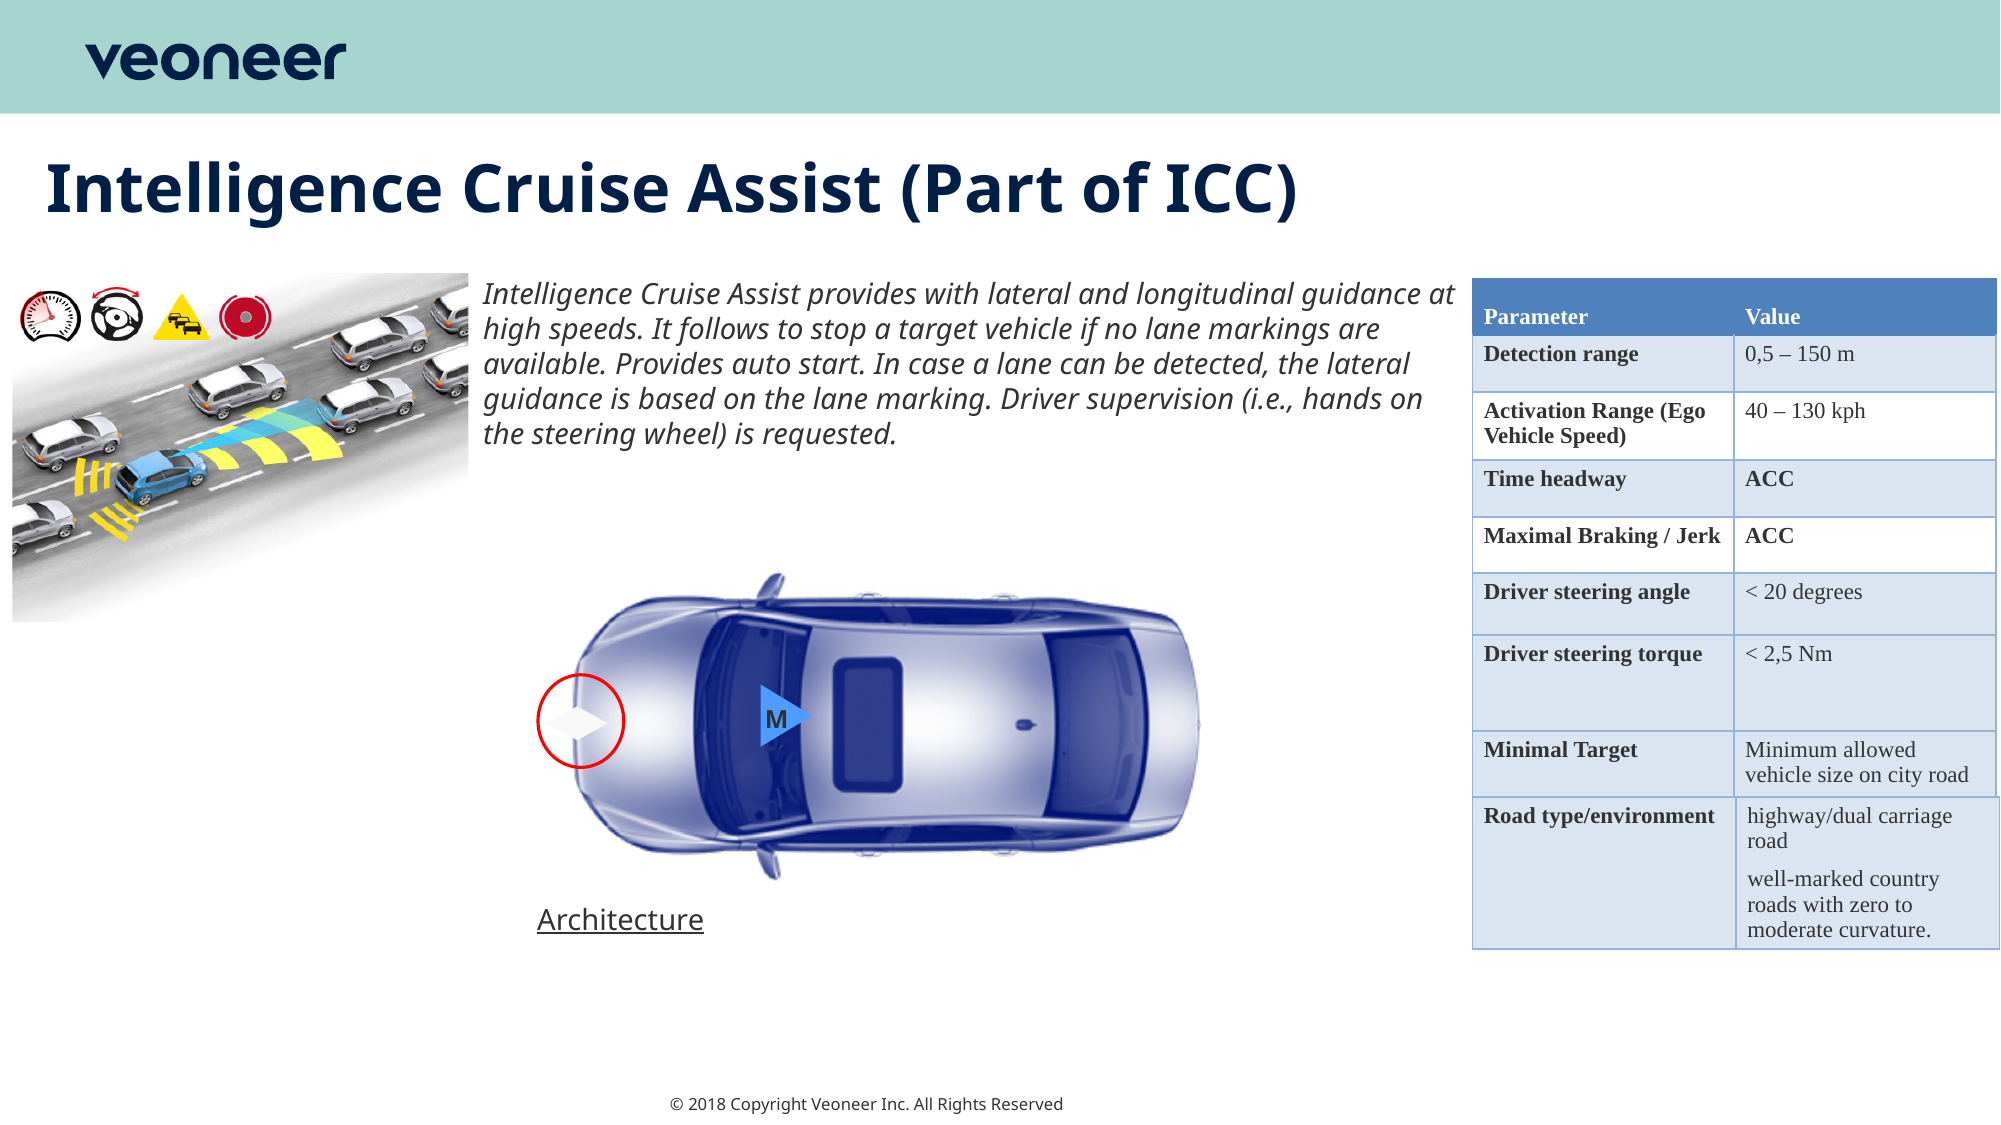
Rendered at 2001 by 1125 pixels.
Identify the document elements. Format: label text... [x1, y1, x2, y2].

table_cell Maximal Braking / Jerk [1473, 518, 1733, 572]
table_cell Minimal Target [1473, 732, 1733, 796]
text_box Intelligence Cruise Assist provides with lateral and longitudinal guidance at high speeds. It follows to stop a target vehicle if no lane markings are available. Provides auto start. In case a lane can be detected, the lateral guidance is based on the lane marking. Driver supervision (i.e., hands on the steering wheel) is requested. [468, 268, 1479, 492]
table_header Parameter [1479, 280, 1734, 334]
table_cell < 20 degrees [1735, 574, 1995, 634]
table_cell < 2,5 Nm [1735, 636, 1995, 730]
text_box Architecture [522, 893, 746, 963]
table_cell ACC [1735, 461, 1995, 516]
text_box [527, 509, 1234, 940]
table_cell Activation Range (Ego Vehicle Speed) [1479, 393, 1733, 459]
table_cell Minimum allowed vehicle size on city road [1735, 732, 1995, 796]
text_box Intelligence Cruise Assist (Part of ICC) [31, 110, 1905, 261]
table_cell 0,5 – 150 m [1735, 336, 1995, 391]
table_cell ACC [1735, 518, 1995, 572]
table_header Value [1734, 280, 1995, 334]
table_header highway/dual carriage road well-marked country roads with zero to moderate curvature. [1737, 798, 1999, 948]
table_cell Driver steering angle [1473, 574, 1733, 634]
table_cell Time headway [1473, 461, 1733, 516]
table_cell Detection range [1479, 336, 1733, 391]
table_header Road type/environment [1473, 798, 1735, 948]
table_cell 40 – 130 kph [1735, 393, 1995, 459]
table_cell Driver steering torque [1473, 636, 1733, 730]
picture [12, 273, 469, 622]
